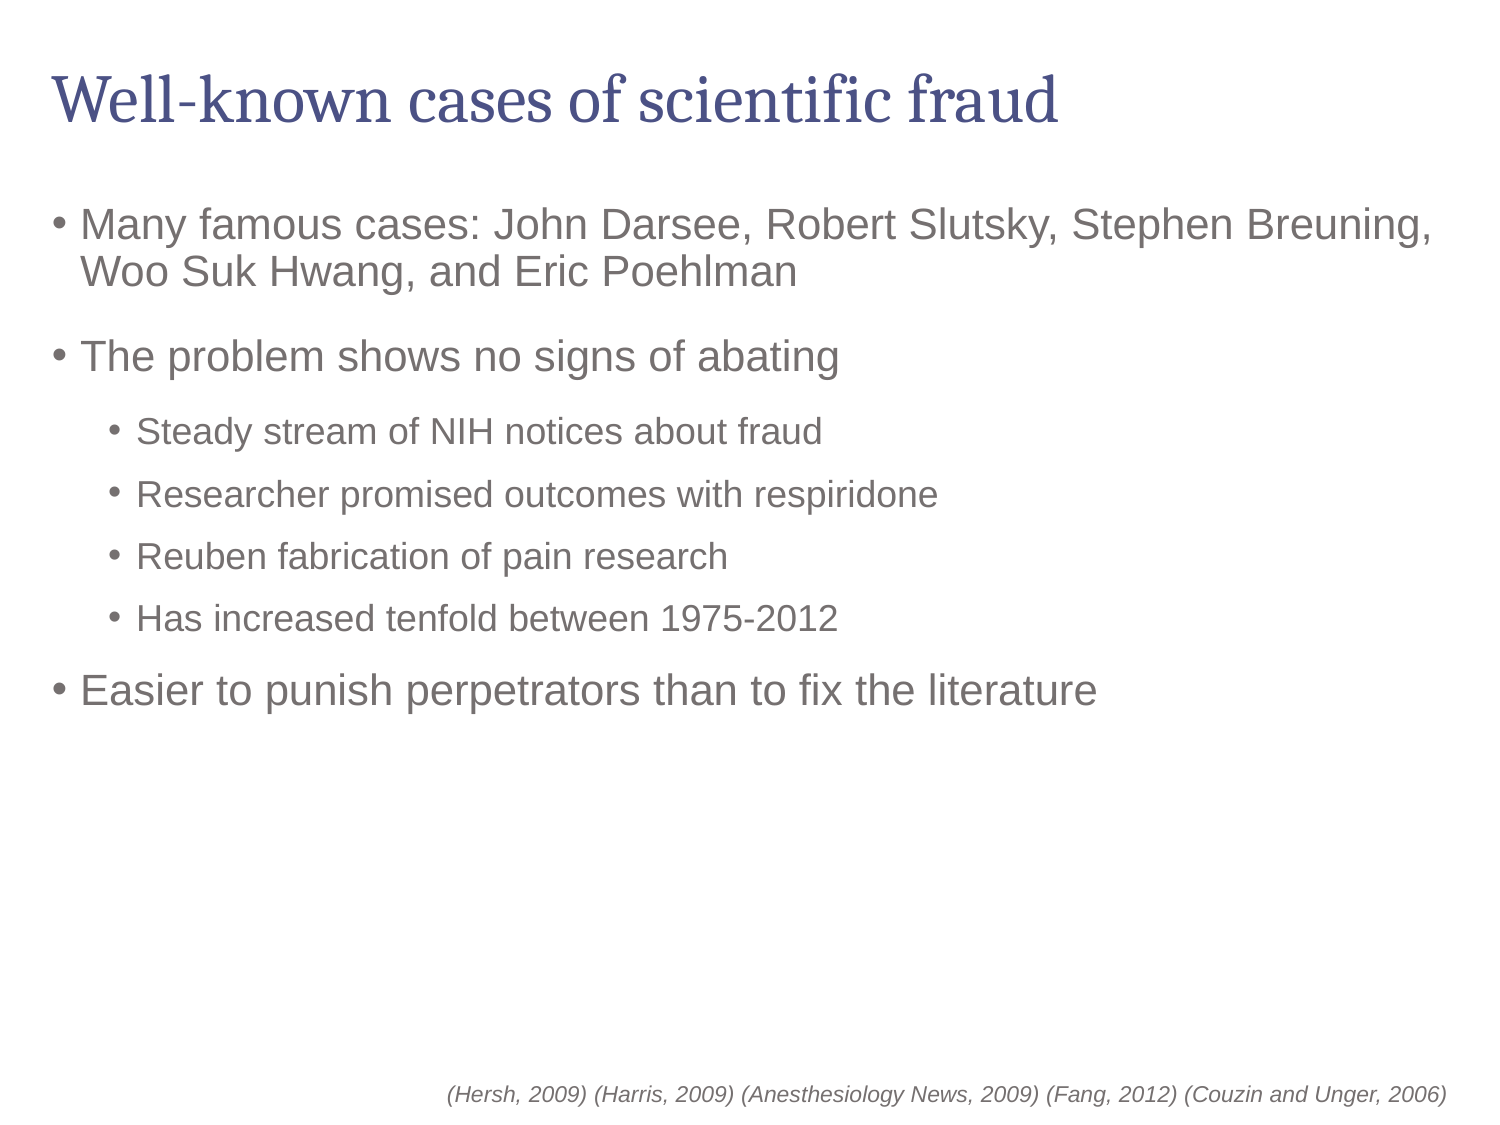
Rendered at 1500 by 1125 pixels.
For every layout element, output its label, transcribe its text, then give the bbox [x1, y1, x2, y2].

title Well-known cases of scientific fraud [36, 25, 1464, 175]
list Many famous cases: John Darsee, Robert Slutsky, Stephen Breuning, Woo Suk Hwang, and Eric Poehlman The problem shows no signs of abating Steady stream of NIH notices about fraud Researcher promised outcomes with respiridone Reuben fabrication of pain research Has increased tenfold between 1975-2012 Easier to punish perpetrators than to fix the literature [36, 194, 1464, 1057]
list (Hersh, 2009) (Harris, 2009) (Anesthesiology News, 2009) (Fang, 2012) (Couzin and Unger, 2006) [375, 1075, 1464, 1113]
